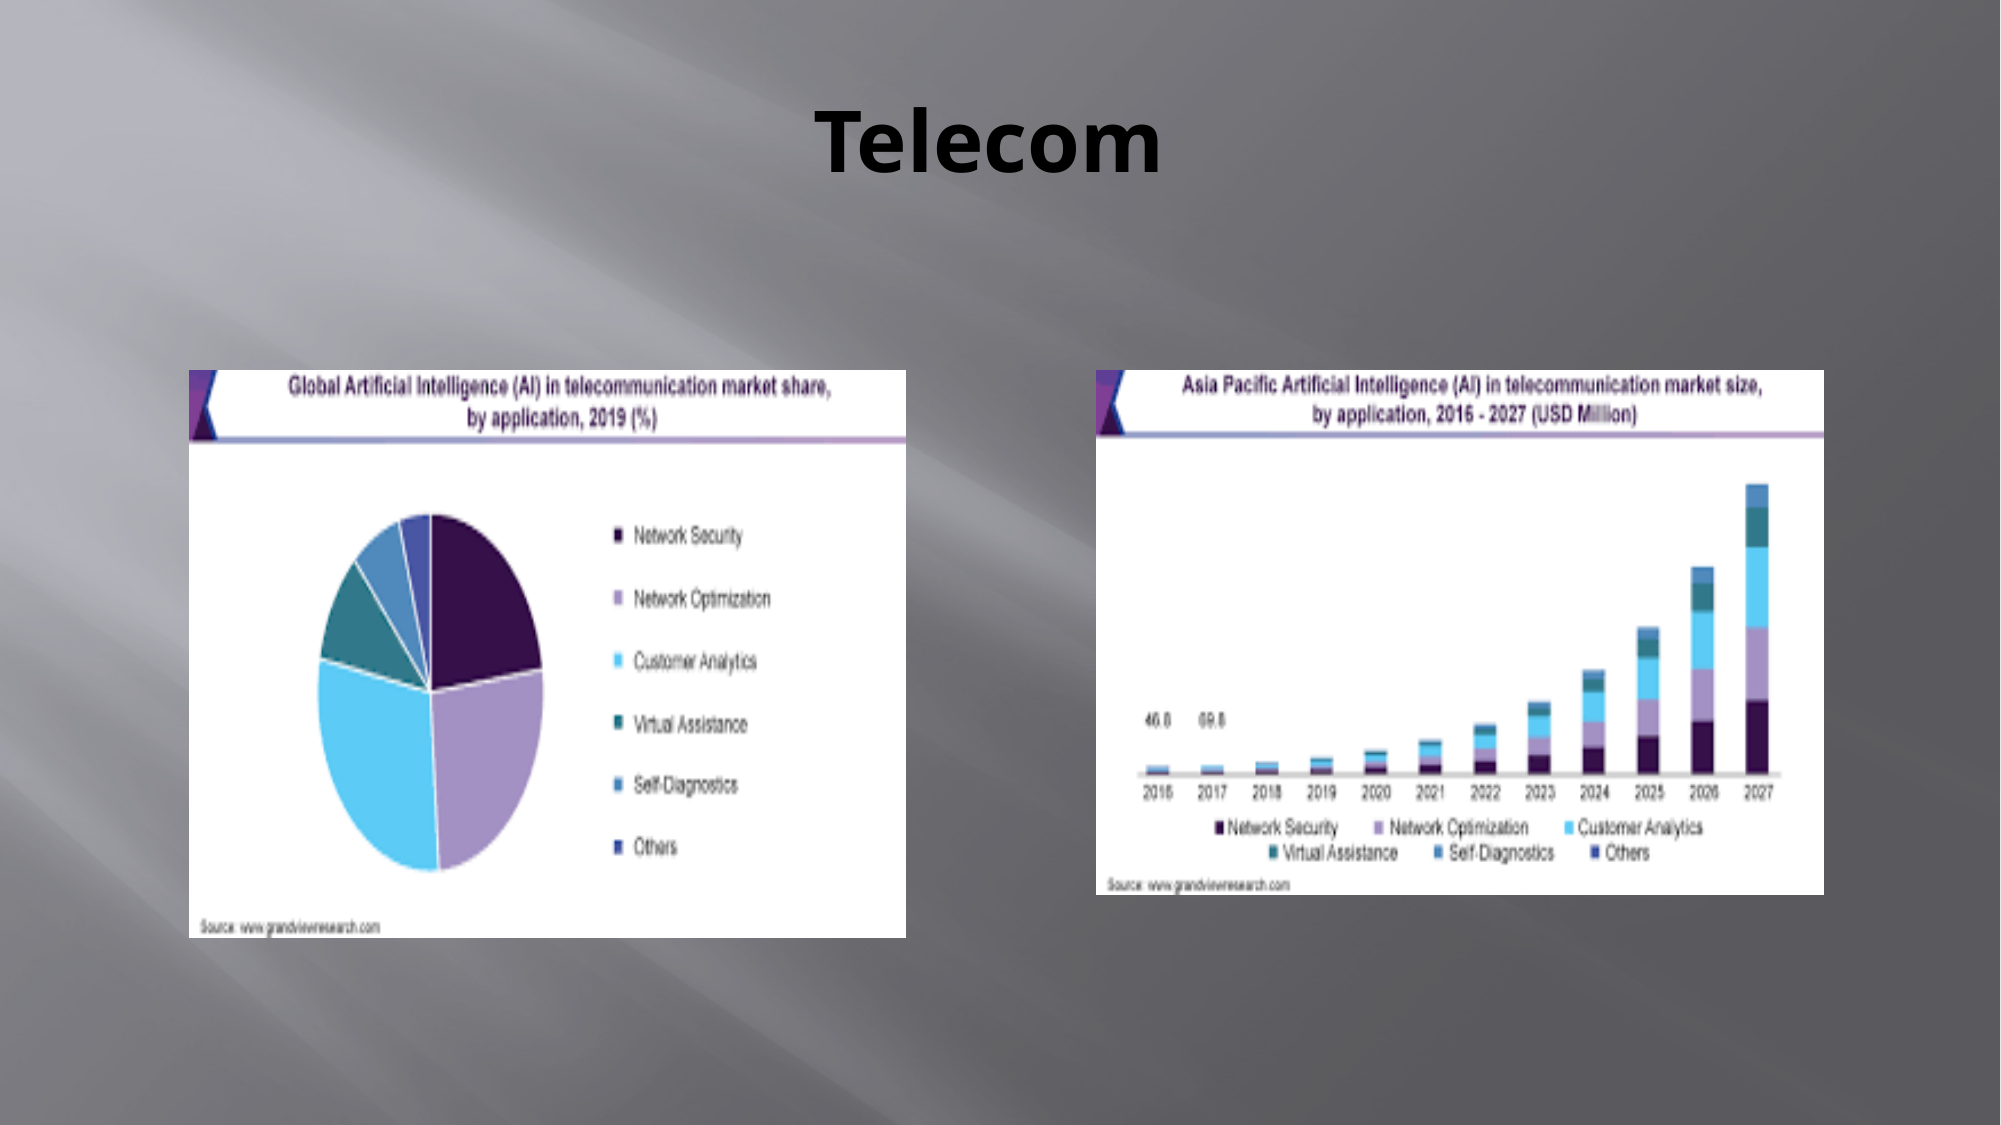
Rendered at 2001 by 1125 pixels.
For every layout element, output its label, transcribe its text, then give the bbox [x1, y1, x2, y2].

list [189, 370, 906, 938]
title Telecom [99, 45, 1900, 233]
picture [1095, 370, 1825, 896]
